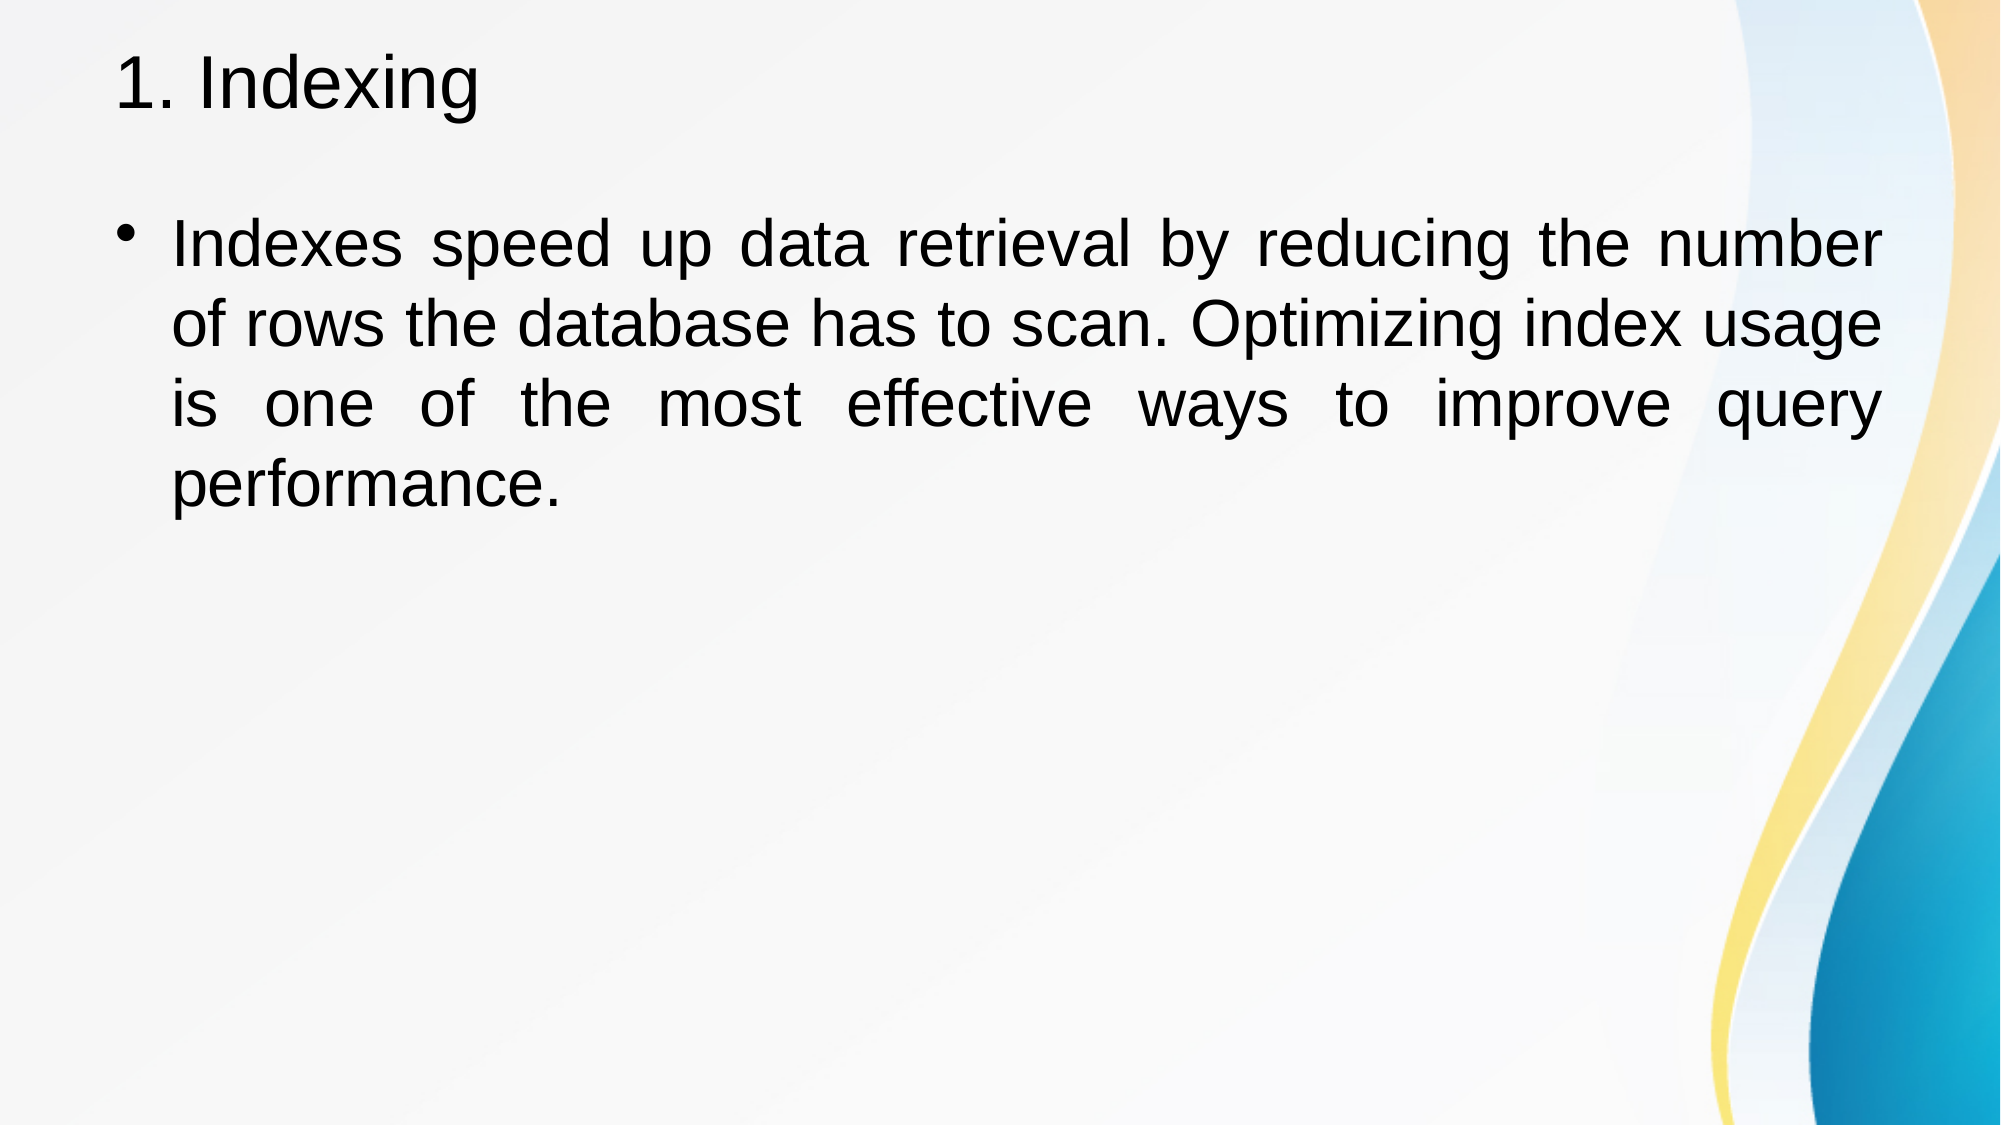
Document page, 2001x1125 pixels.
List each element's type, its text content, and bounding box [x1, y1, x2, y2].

picture [0, 0, 2001, 1125]
title 1. Indexing [99, 30, 1901, 127]
list Indexes speed up data retrieval by reducing the number of rows the database has to scan. Optimizing index usage is one of the most effective ways to improve query performance. [99, 192, 1901, 1006]
